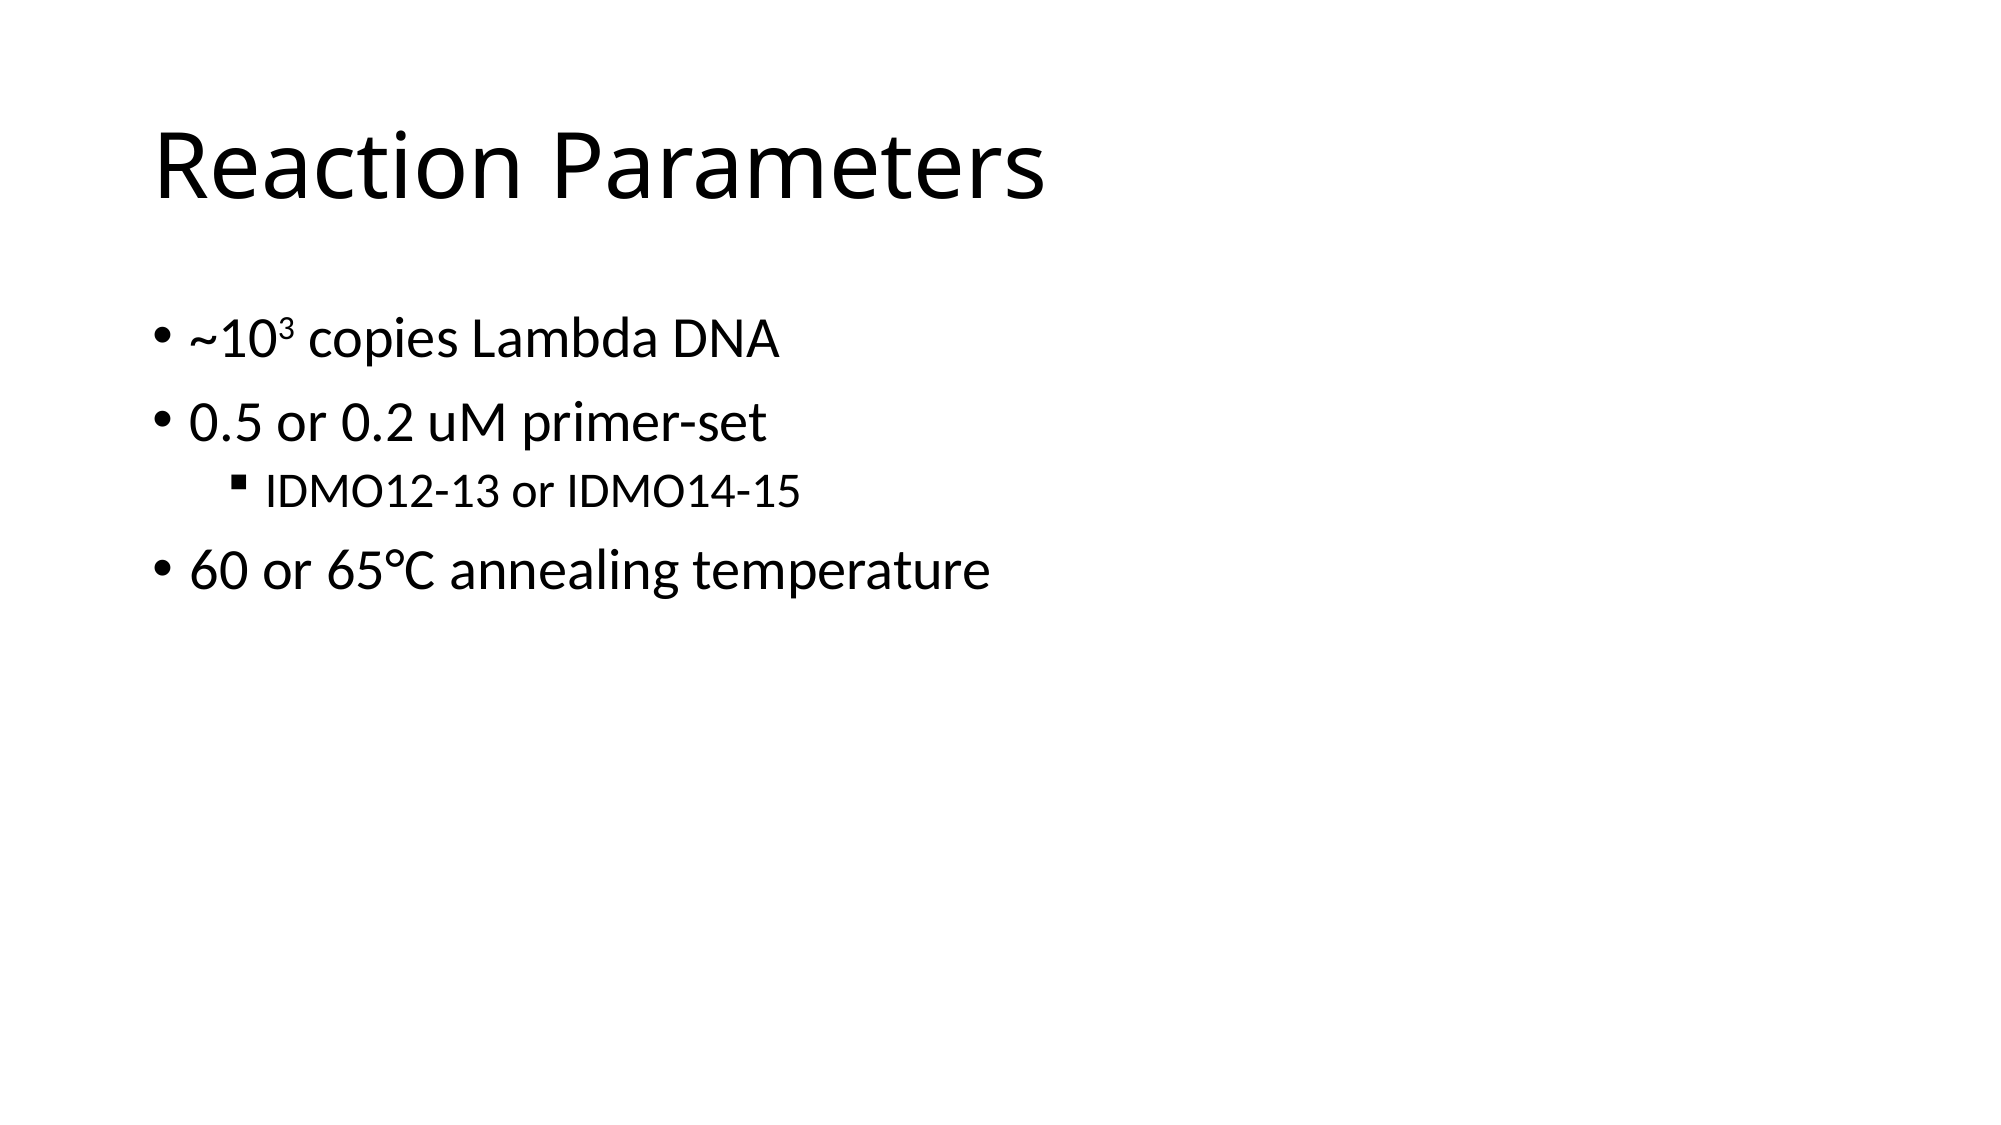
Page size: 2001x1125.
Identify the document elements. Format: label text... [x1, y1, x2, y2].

title Reaction Parameters [137, 59, 1863, 278]
list ~103 copies Lambda DNA 0.5 or 0.2 uM primer-set IDMO12-13 or IDMO14-15 60 or 65°C annealing temperature [137, 299, 1863, 1014]
